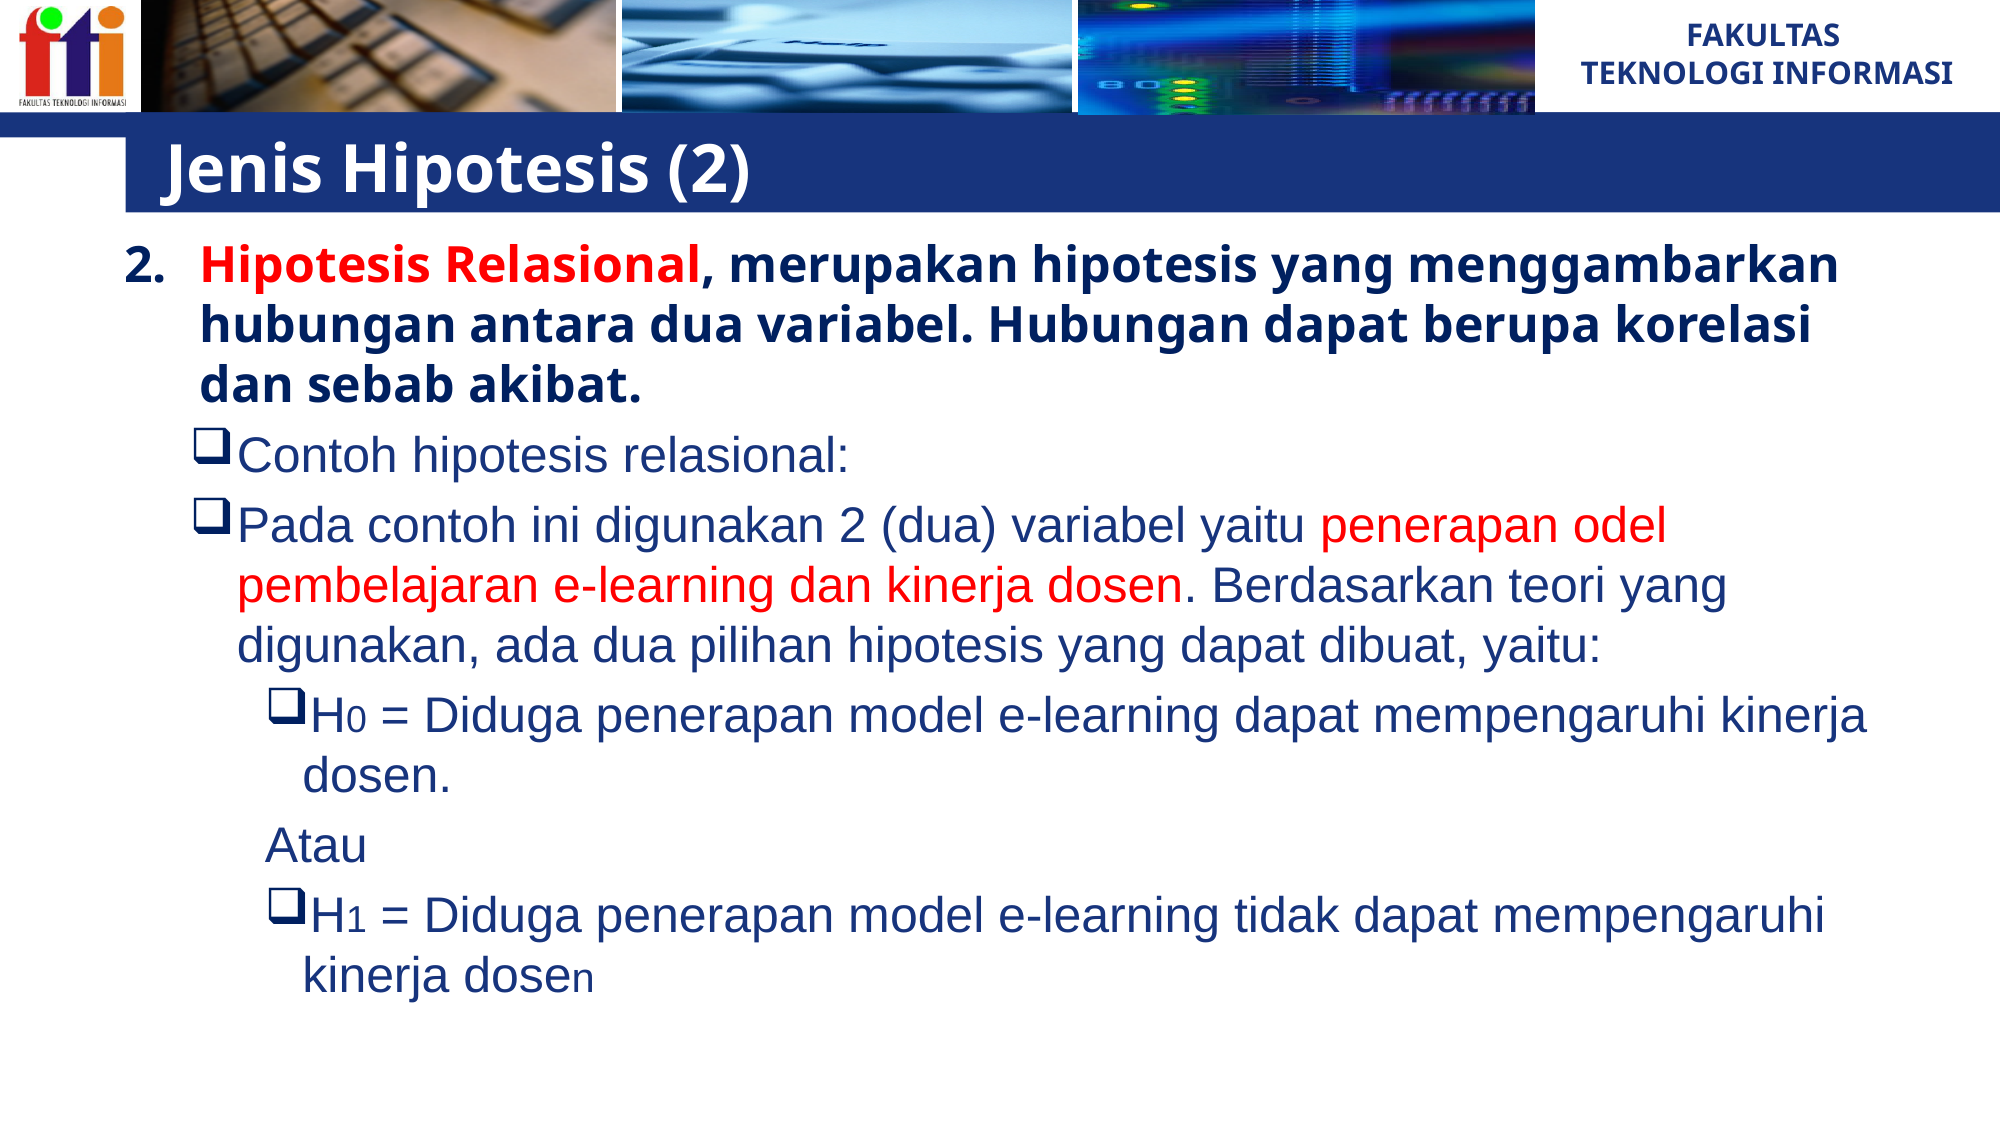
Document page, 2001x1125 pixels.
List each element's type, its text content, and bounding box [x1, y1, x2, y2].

picture [19, 6, 126, 106]
list Hipotesis Relasional, merupakan hipotesis yang menggambarkan hubungan antara dua variabel. Hubungan dapat berupa korelasi dan sebab akibat. Contoh hipotesis relasional: Pada contoh ini digunakan 2 (dua) variabel yaitu penerapan odel pembelajaran e-learning dan kinerja dosen. Berdasarkan teori yang digunakan, ada dua pilihan hipotesis yang dapat dibuat, yaitu: H0 = Diduga penerapan model e-learning dapat mempengaruhi kinerja dosen. Atau H1 = Diduga penerapan model e-learning tidak dapat mempengaruhi kinerja dosen [99, 224, 1901, 1095]
title Jenis Hipotesis (2) [149, 119, 1934, 213]
picture [1078, 0, 1535, 115]
picture [622, 0, 1072, 113]
picture [141, 0, 616, 112]
